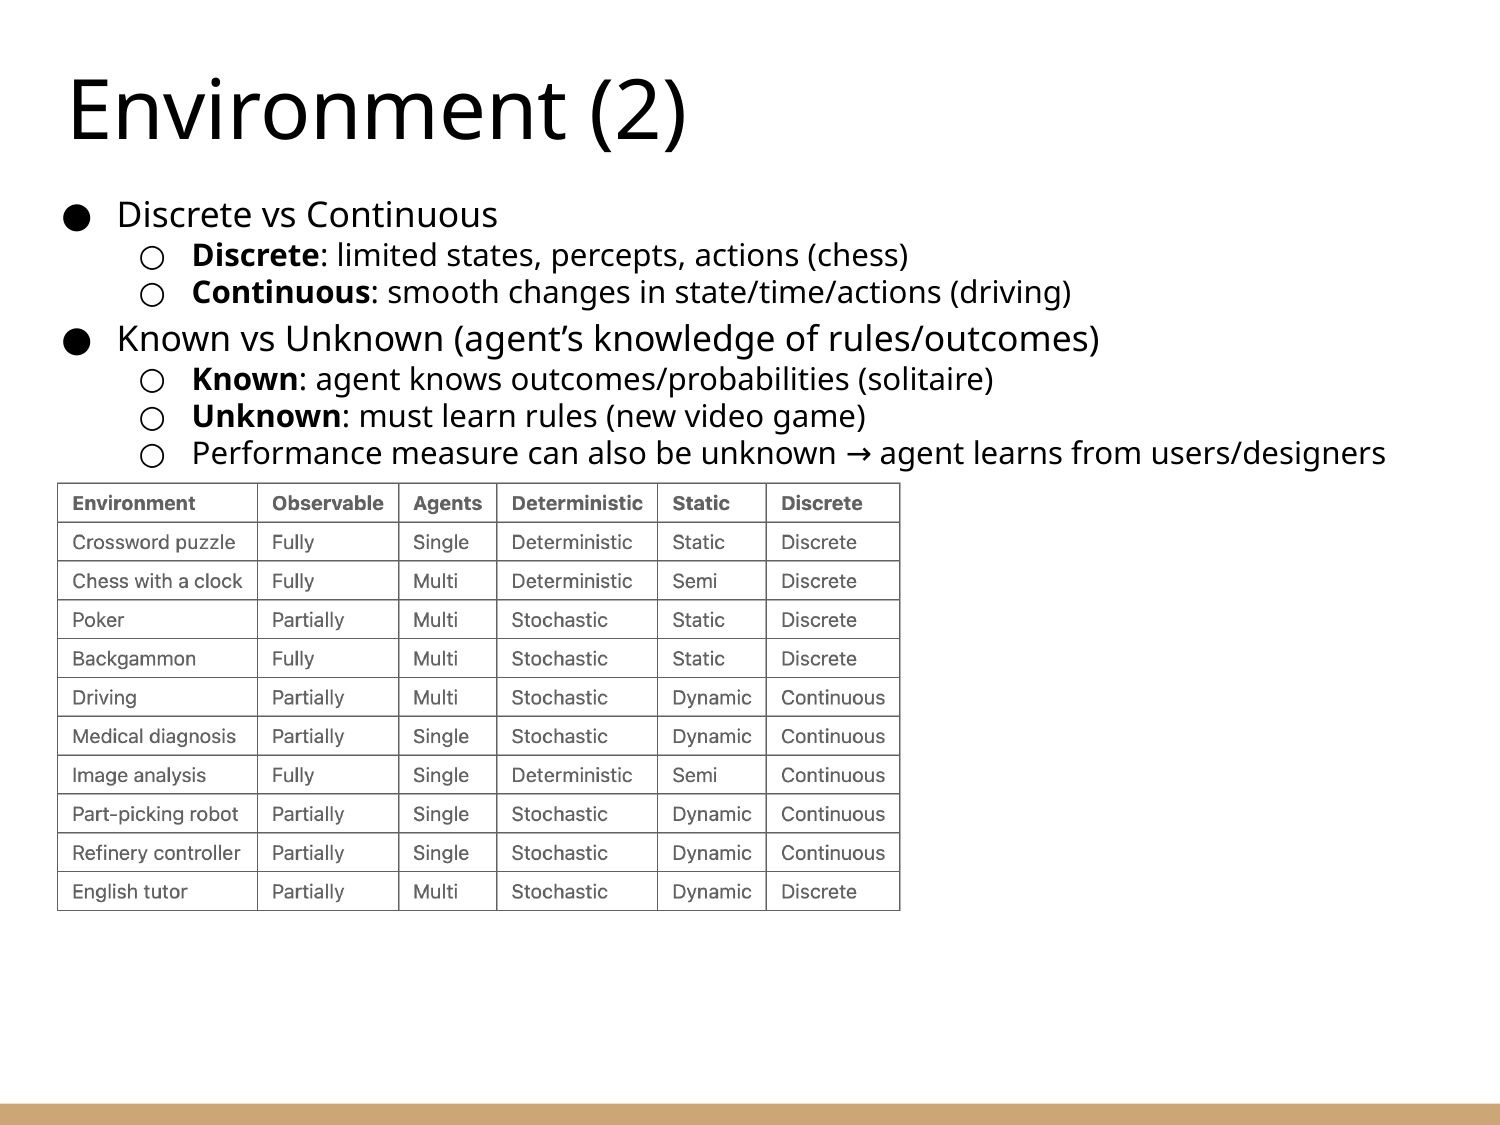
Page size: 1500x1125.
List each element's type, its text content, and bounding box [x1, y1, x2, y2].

title Environment (2) [51, 69, 1449, 171]
list Discrete vs Continuous Discrete: limited states, percepts, actions (chess) Continuous: smooth changes in state/time/actions (driving) Known vs Unknown (agent’s knowledge of rules/outcomes) Known: agent knows outcomes/probabilities (solitaire) Unknown: must learn rules (new video game) Performance measure can also be unknown → agent learns from users/designers The Hardest Case: partially observable, multi-agent, stochastic, dynamic, continuous Autonomous driving combines all these difficulties [26, 171, 1474, 1086]
picture [50, 476, 909, 917]
